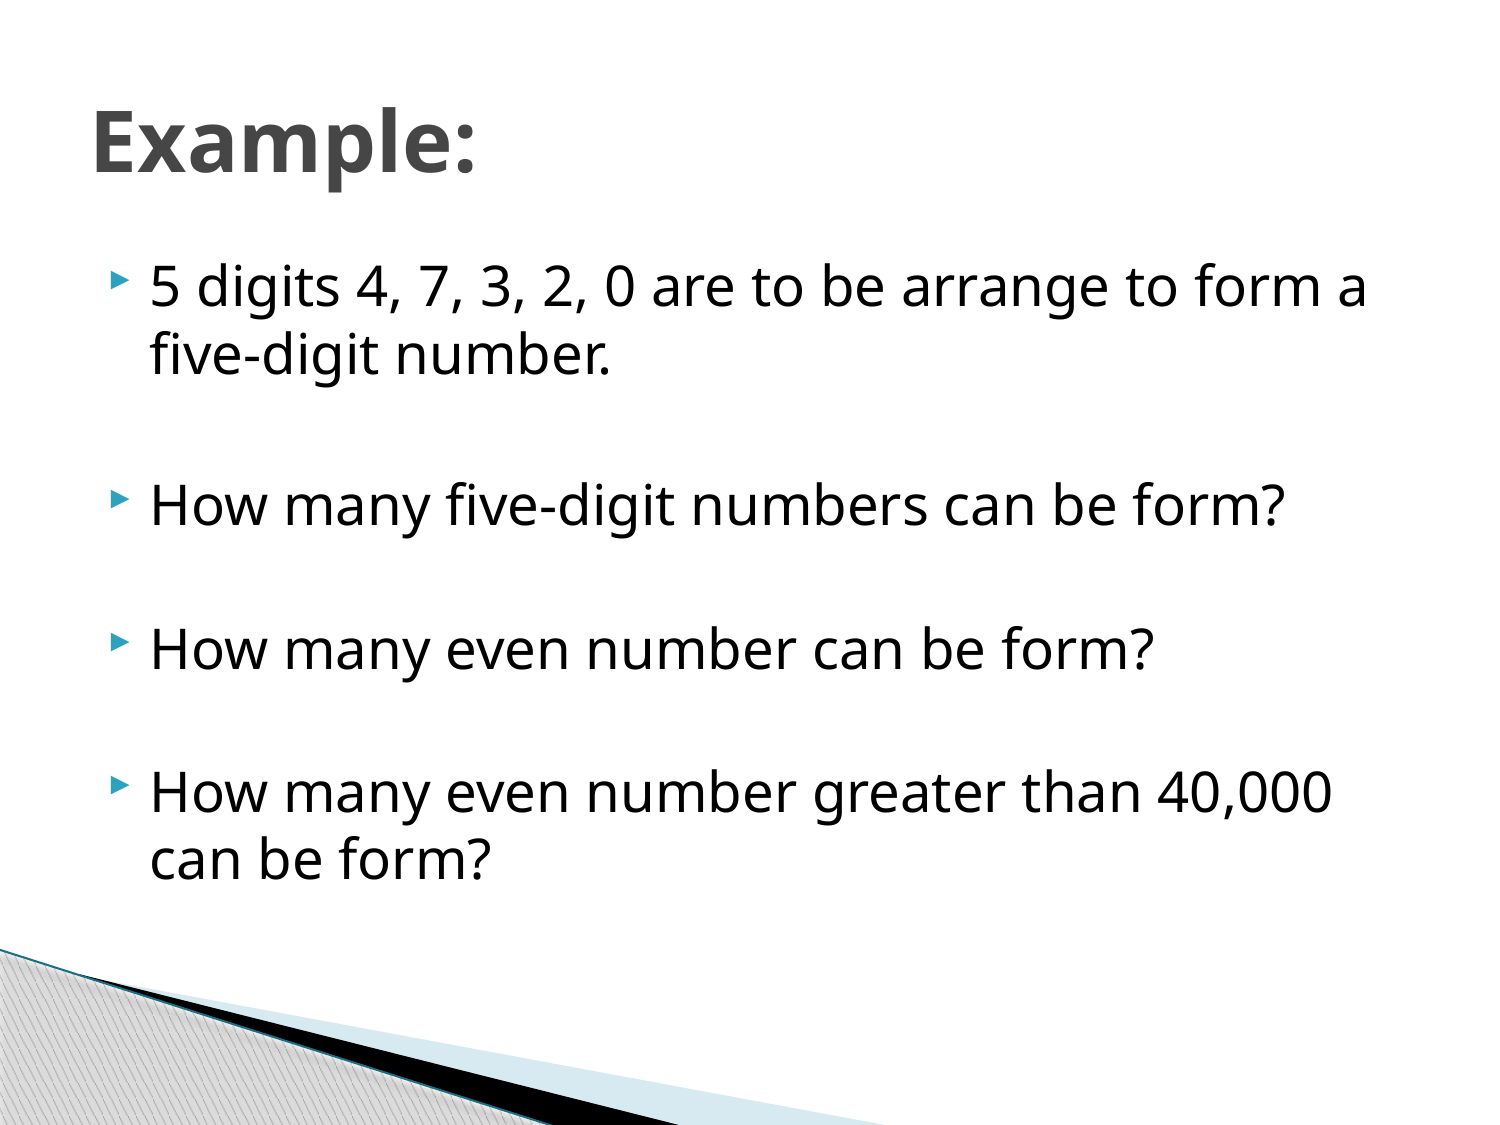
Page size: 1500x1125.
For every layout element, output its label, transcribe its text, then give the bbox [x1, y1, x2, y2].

title Example: [75, 45, 1425, 233]
list 5 digits 4, 7, 3, 2, 0 are to be arrange to form a five-digit number. How many five-digit numbers can be form? How many even number can be form? How many even number greater than 40,000 can be form? [75, 243, 1425, 986]
